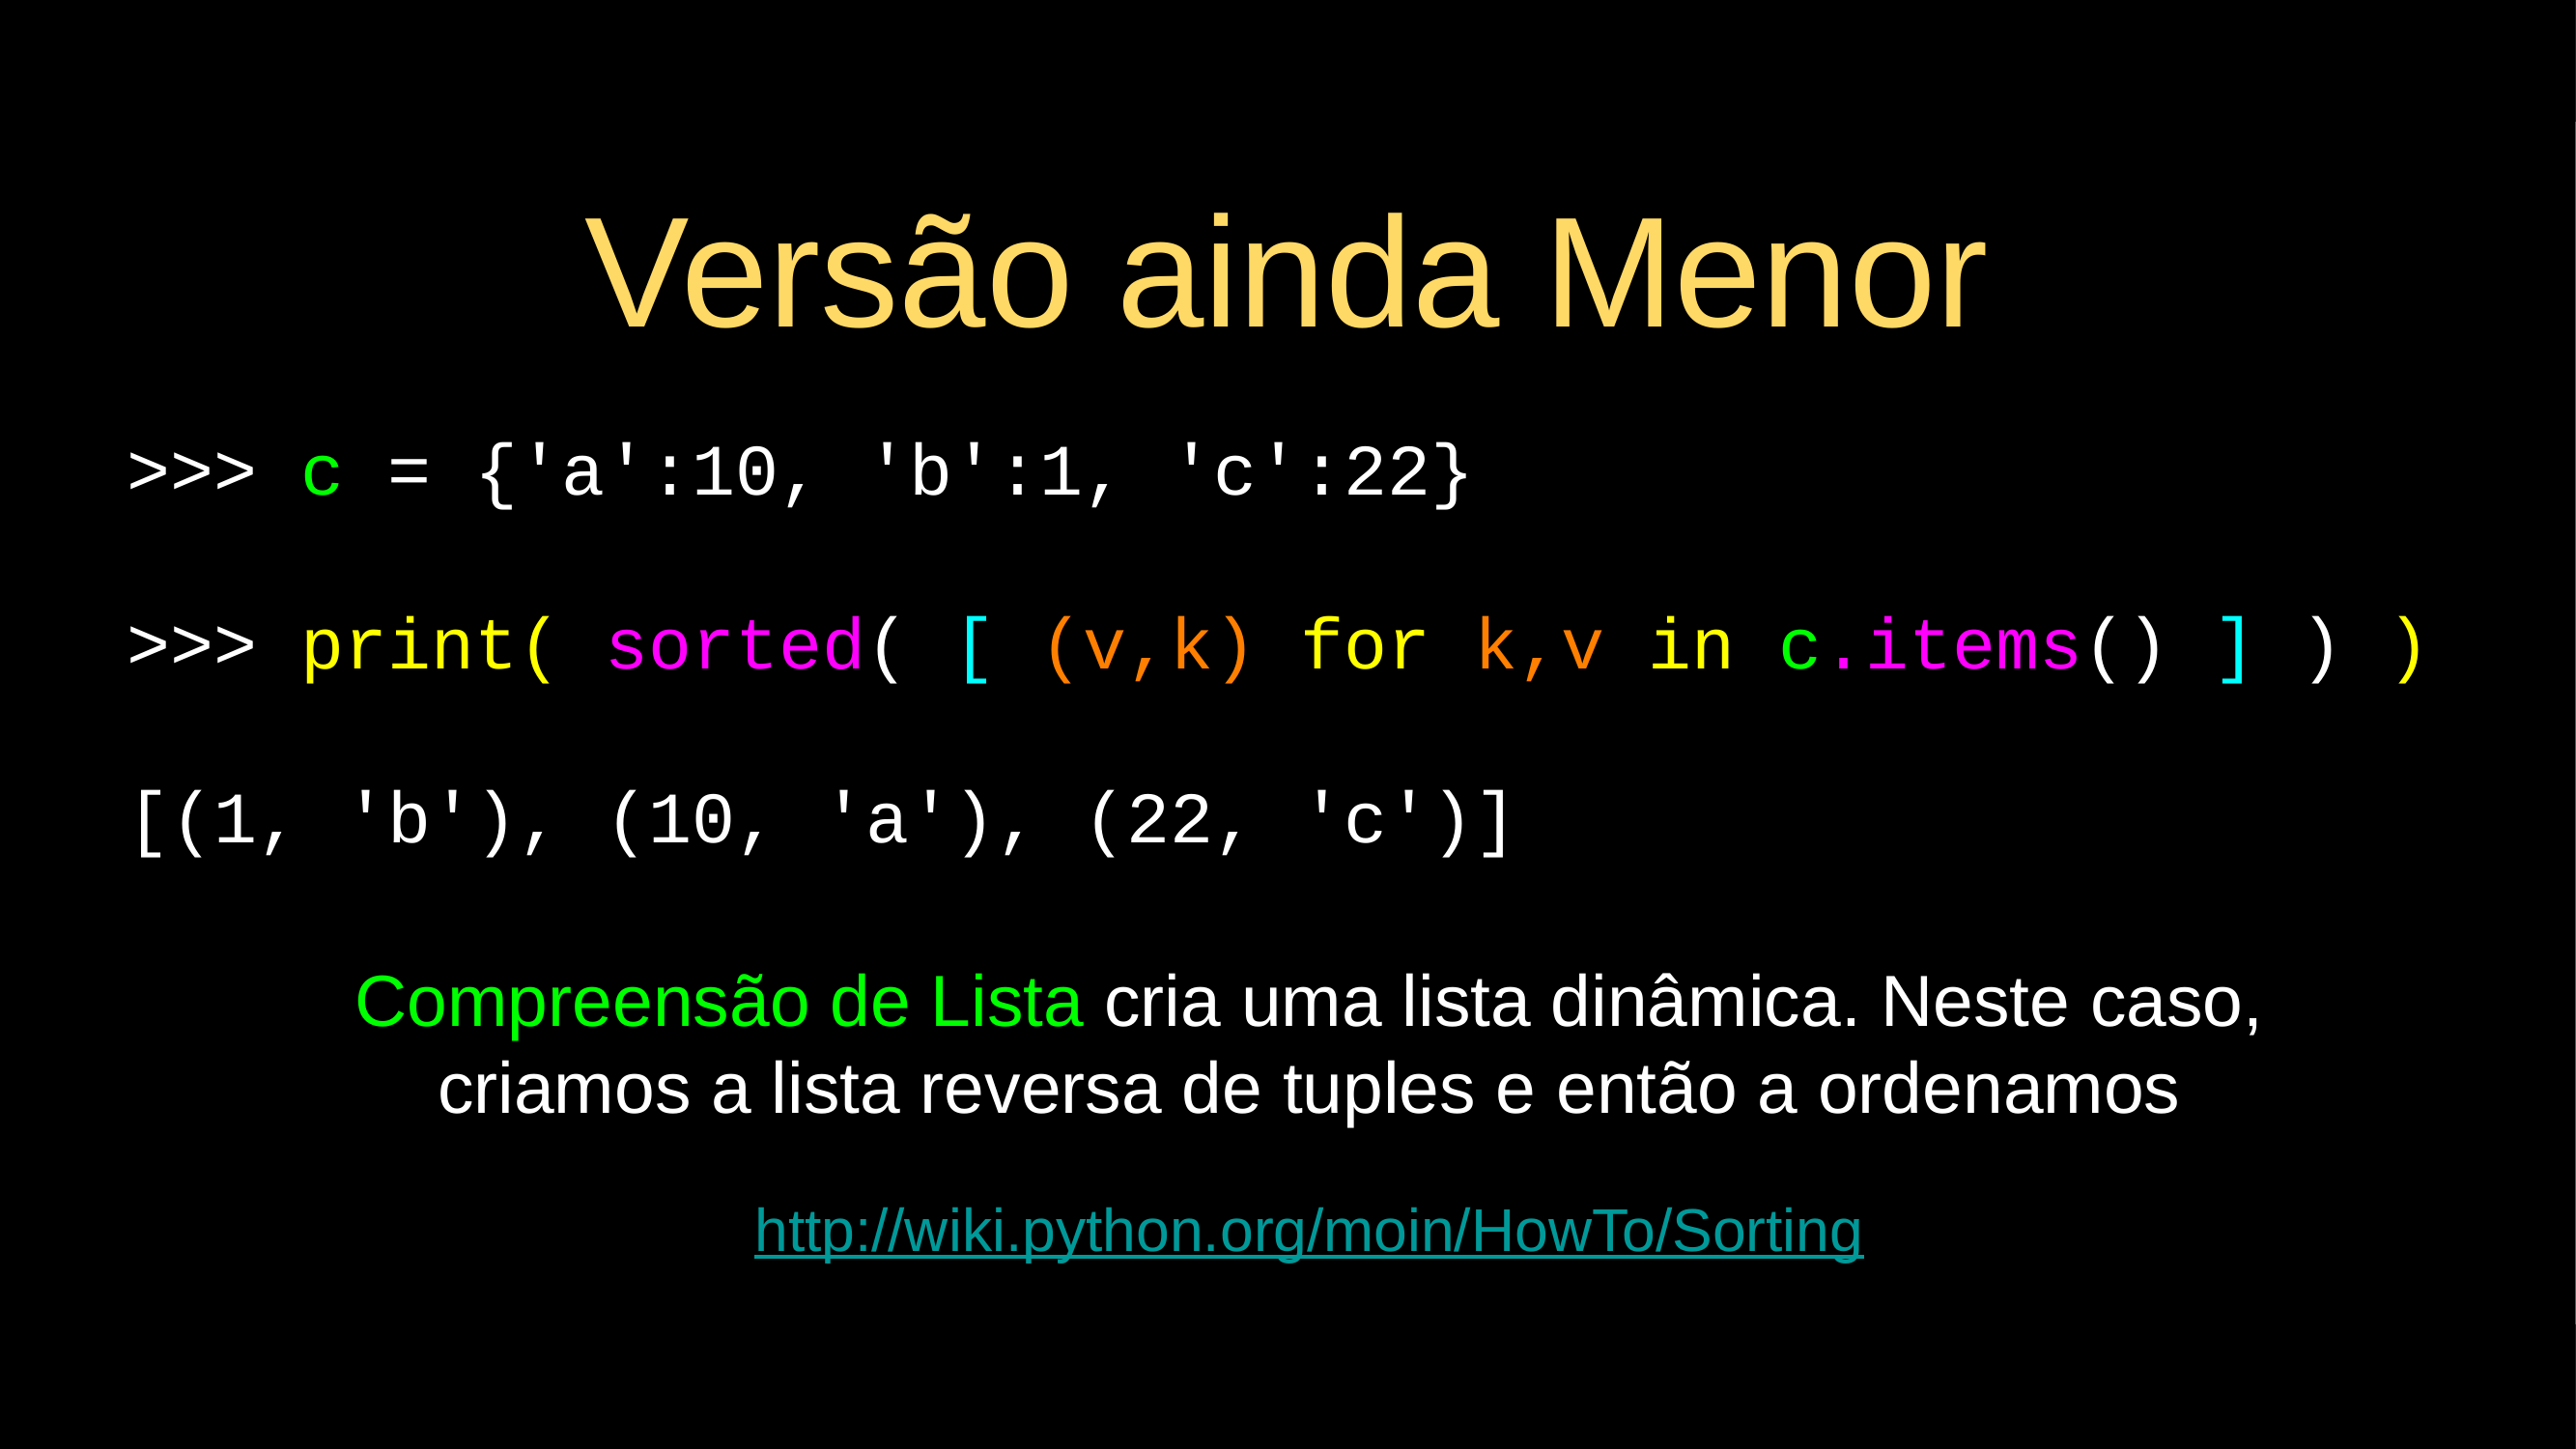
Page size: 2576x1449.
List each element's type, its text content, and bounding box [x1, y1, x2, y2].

text_box >>> c = {'a':10, 'b':1, 'c':22} >>> print( sorted( [ (v,k) for k,v in c.items() ] ) ) [(1, 'b'), (10, 'a'), (22, 'c')] [127, 425, 2463, 855]
text_box http://wiki.python.org/moin/HowTo/Sorting [413, 1175, 2206, 1280]
text_box Compreensão de Lista cria uma lista dinâmica. Neste caso, criamos a lista reversa de tuples e então a ordenamos [286, 944, 2334, 1138]
title Versão ainda Menor [183, 125, 2391, 403]
